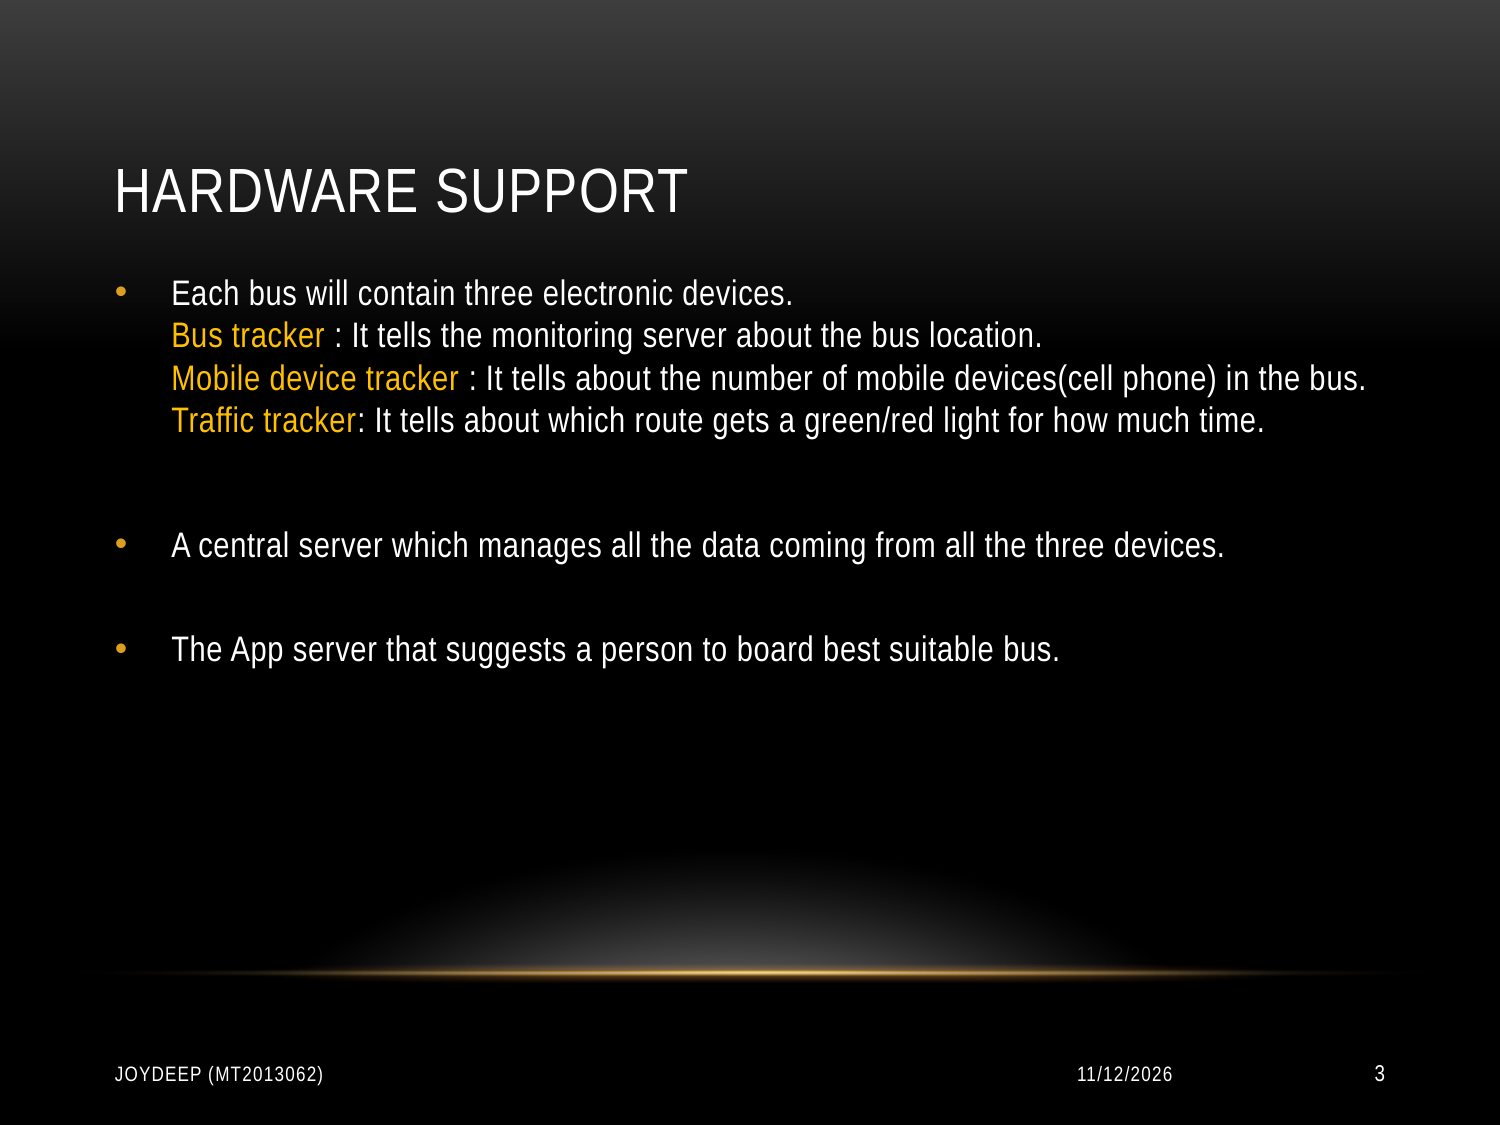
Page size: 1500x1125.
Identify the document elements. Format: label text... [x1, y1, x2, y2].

slide_number 3 [1237, 1042, 1400, 1103]
footer Joydeep (MT2013062) [99, 1042, 575, 1103]
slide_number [937, 1042, 1188, 1103]
list Each bus will contain three electronic devices. Bus tracker : It tells the monitoring server about the bus location. Mobile device tracker : It tells about the number of mobile devices(cell phone) in the bus. Traffic tracker: It tells about which route gets a green/red light for how much time. A central server which manages all the data coming from all the three devices. The App server that suggests a person to board best suitable bus. [99, 262, 1400, 938]
picture [0, 0, 1500, 1125]
title Hardware Support [99, 45, 1400, 233]
